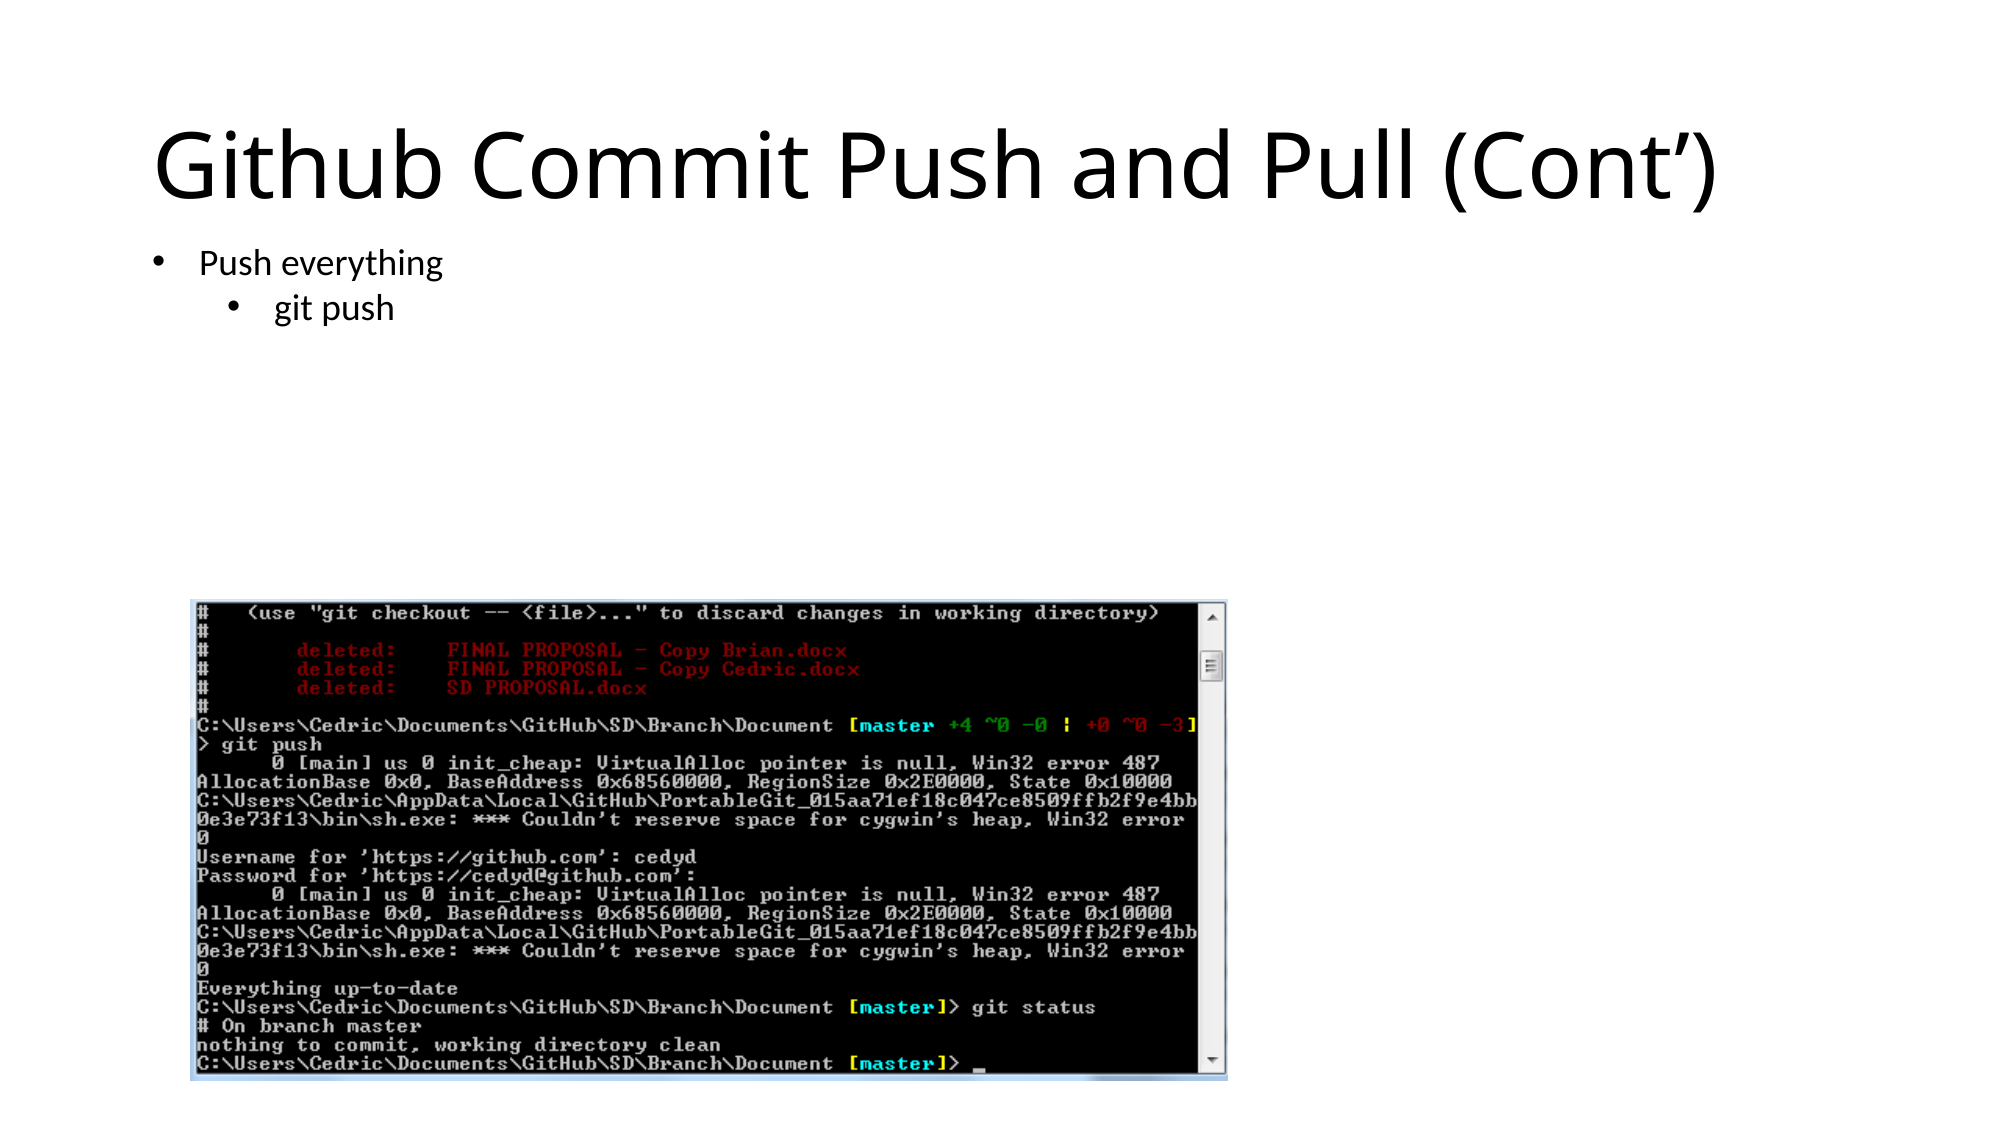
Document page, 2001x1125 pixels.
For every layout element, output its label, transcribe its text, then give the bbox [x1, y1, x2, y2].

title Github Commit Push and Pull (Cont’) [137, 59, 1863, 278]
text_box Push everything git push [137, 230, 1196, 335]
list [190, 599, 1228, 1081]
